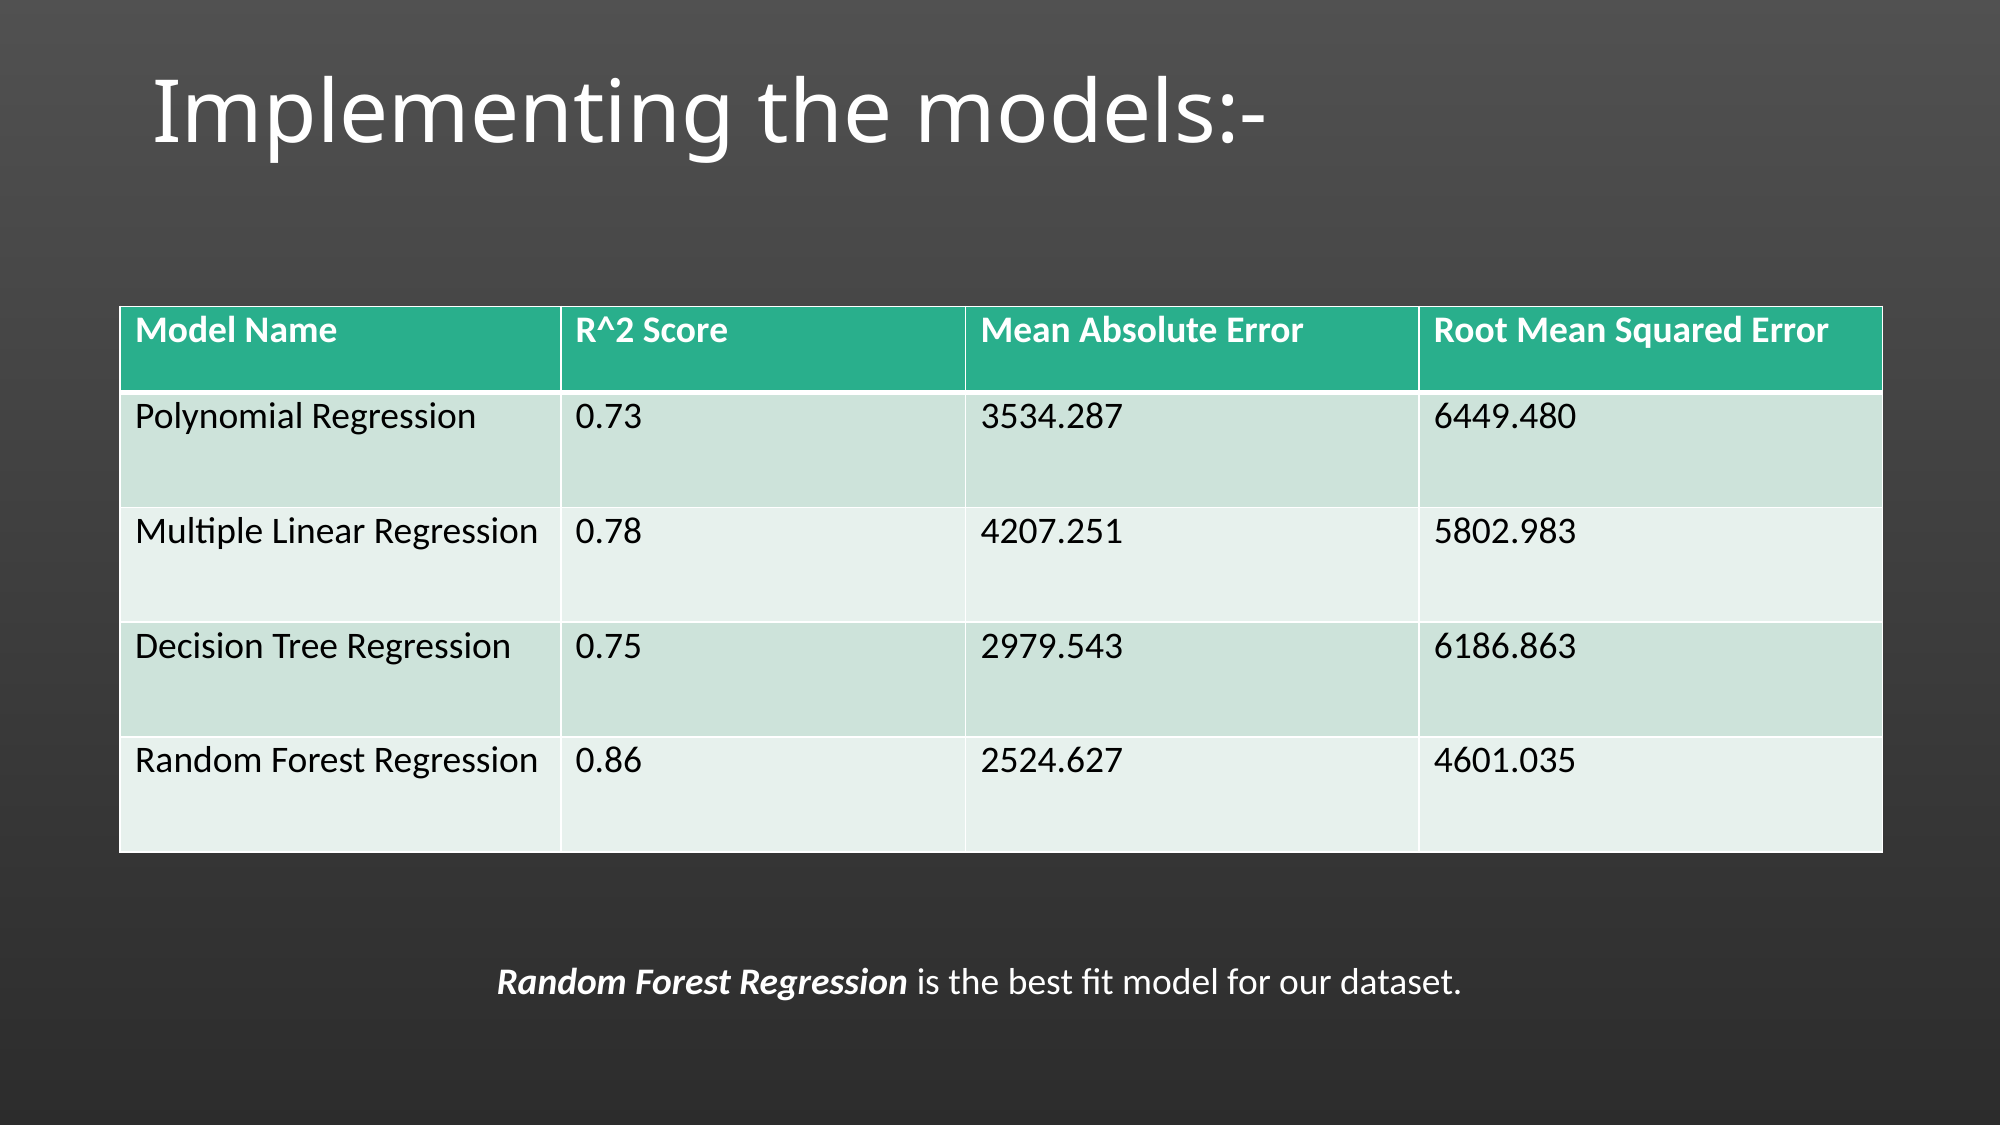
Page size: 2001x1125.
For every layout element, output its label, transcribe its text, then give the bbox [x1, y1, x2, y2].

table_cell Multiple Linear Regression [121, 508, 560, 621]
table_cell 6186.863 [1420, 623, 1882, 736]
table_header Root Mean Squared Error [1420, 307, 1882, 390]
table_cell 0.73 [562, 395, 965, 507]
table_cell 2524.627 [966, 738, 1418, 851]
table_cell Decision Tree Regression [121, 623, 560, 736]
table_cell 0.75 [562, 623, 965, 736]
table_header R^2 Score [562, 307, 965, 390]
table_cell Random Forest Regression [121, 738, 560, 851]
text_box Random Forest Regression is the best fit model for our dataset. [482, 949, 1863, 1010]
title Implementing the models:- [137, 59, 1863, 170]
table_cell 0.78 [562, 508, 965, 621]
table_cell 6449.480 [1420, 395, 1882, 507]
table_cell 4601.035 [1420, 738, 1882, 851]
table_header Model Name [121, 307, 560, 390]
table_cell 2979.543 [966, 623, 1418, 736]
table_header Mean Absolute Error [966, 307, 1418, 390]
table_cell 0.86 [562, 738, 965, 851]
table_cell Polynomial Regression [121, 395, 560, 507]
table_cell 4207.251 [966, 508, 1418, 621]
table_cell 5802.983 [1420, 508, 1882, 621]
table_cell 3534.287 [966, 395, 1418, 507]
